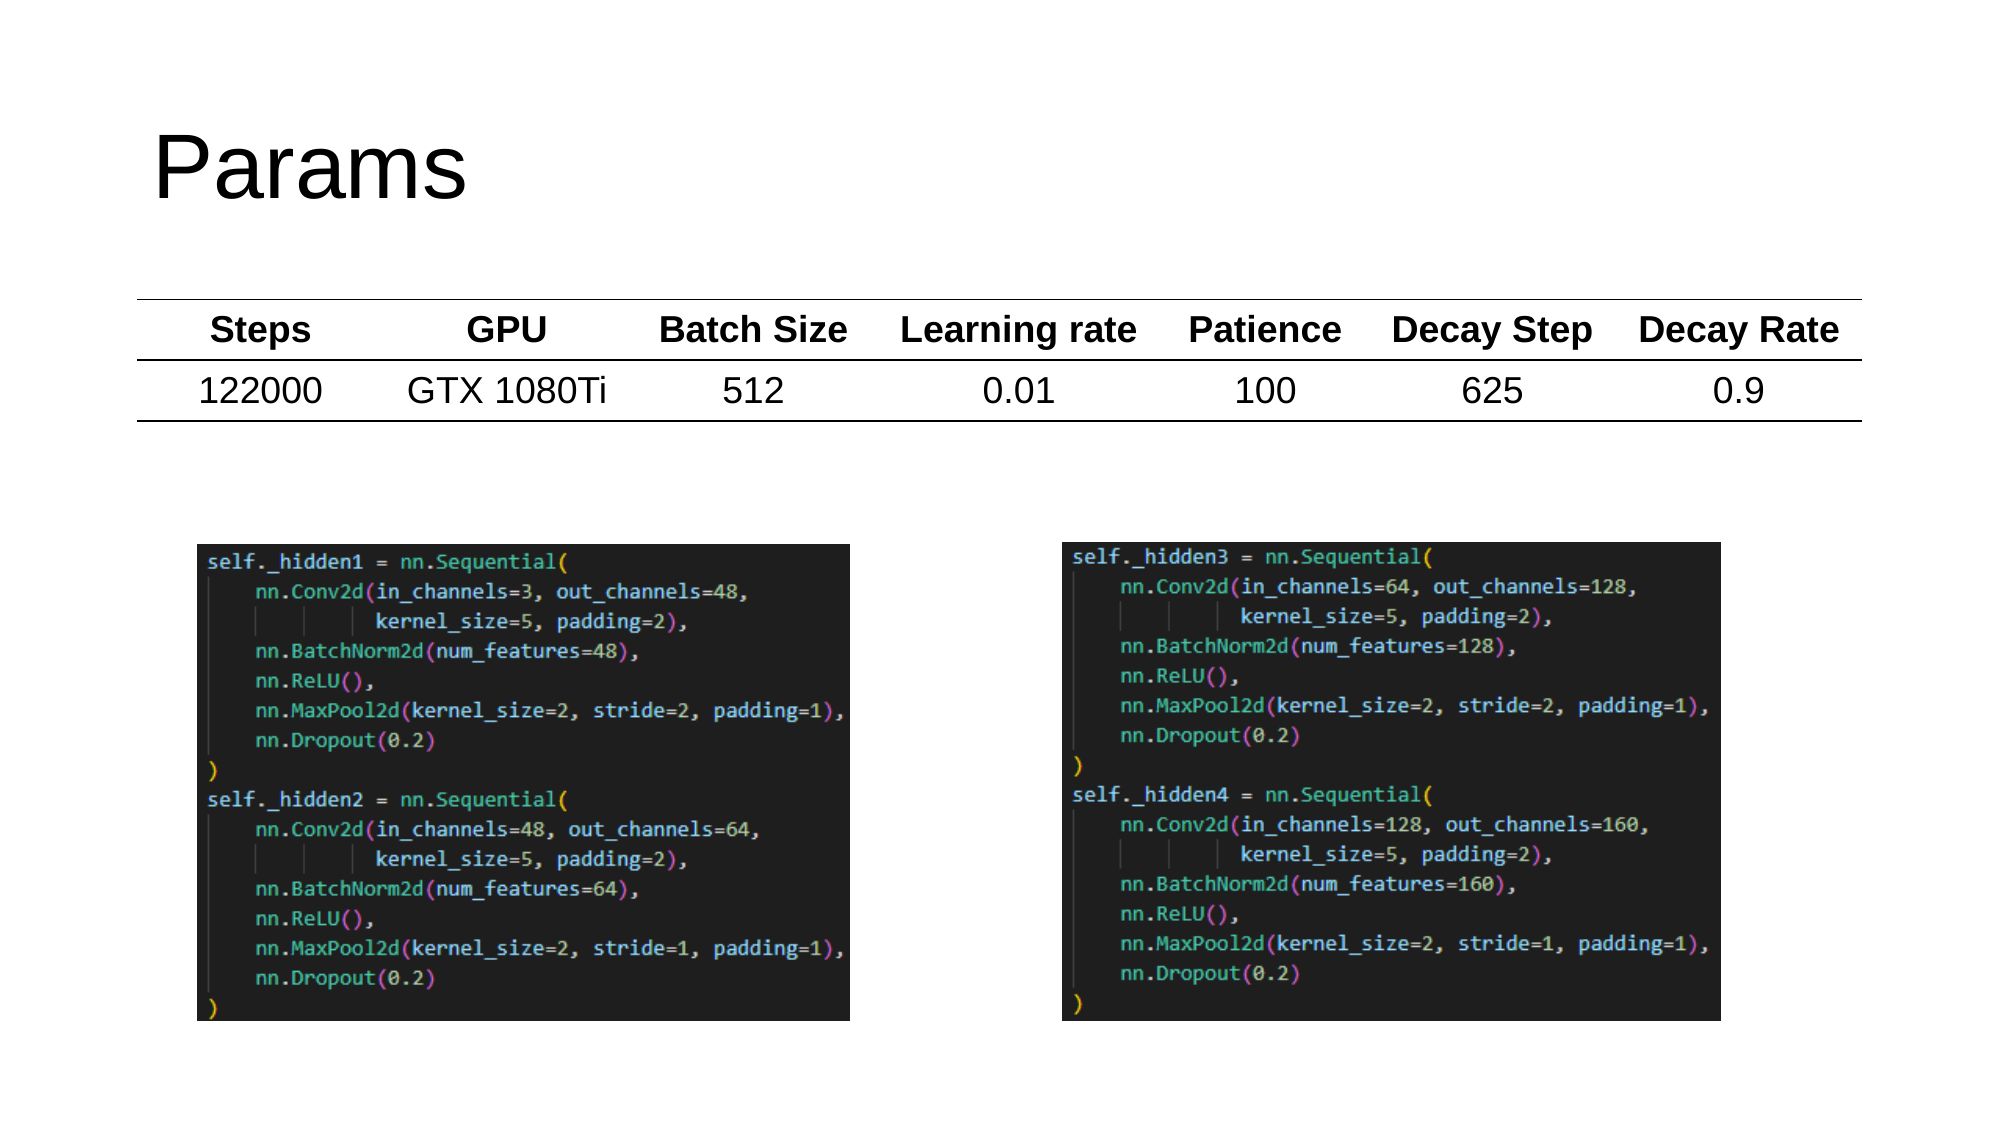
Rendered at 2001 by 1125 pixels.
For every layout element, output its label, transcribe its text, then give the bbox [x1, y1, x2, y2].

picture [197, 544, 850, 1021]
table_cell 0.01 [877, 361, 1161, 420]
table_cell 625 [1369, 361, 1616, 420]
table_header Patience [1161, 300, 1369, 359]
table_header Batch Size [630, 300, 877, 359]
table_cell 100 [1161, 361, 1369, 420]
picture [1062, 542, 1721, 1021]
title Params [137, 59, 1863, 278]
table_header Steps [137, 300, 384, 359]
table_header Decay Step [1369, 300, 1616, 359]
table_cell GTX 1080Ti [384, 361, 630, 420]
table_header Decay Rate [1616, 300, 1862, 359]
table_cell 122000 [137, 361, 384, 420]
table_cell 0.9 [1616, 361, 1862, 420]
table_cell 512 [630, 361, 877, 420]
table_header Learning rate [877, 300, 1161, 359]
table_header GPU [384, 300, 630, 359]
